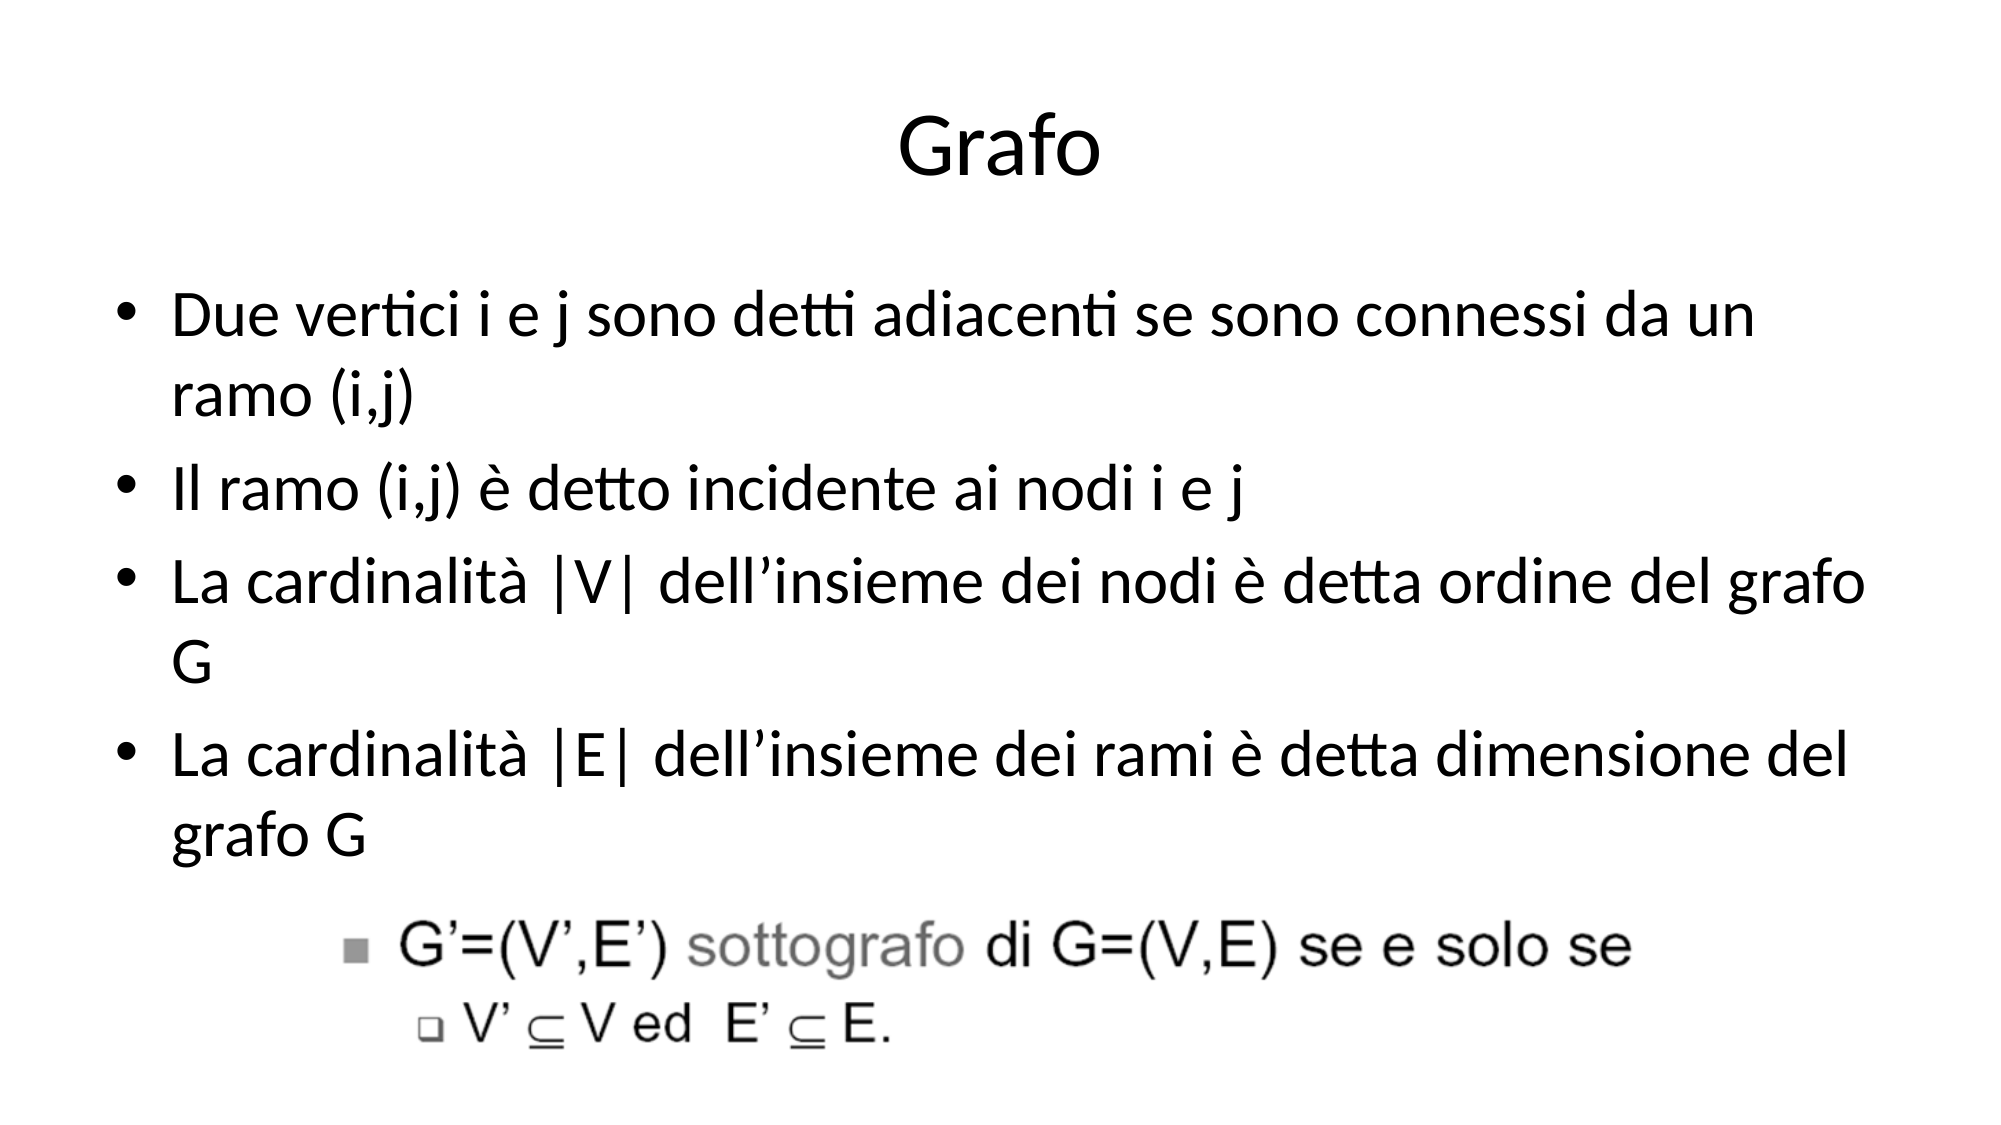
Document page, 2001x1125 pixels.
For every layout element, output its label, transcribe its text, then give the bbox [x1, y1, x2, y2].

title Grafo [99, 45, 1900, 233]
list Due vertici i e j sono detti adiacenti se sono connessi da un ramo (i,j) Il ramo (i,j) è detto incidente ai nodi i e j La cardinalità |V| dell’insieme dei nodi è detta ordine del grafo G La cardinalità |E| dell’insieme dei rami è detta dimensione del grafo G [99, 262, 1900, 1005]
picture [331, 911, 1657, 1066]
